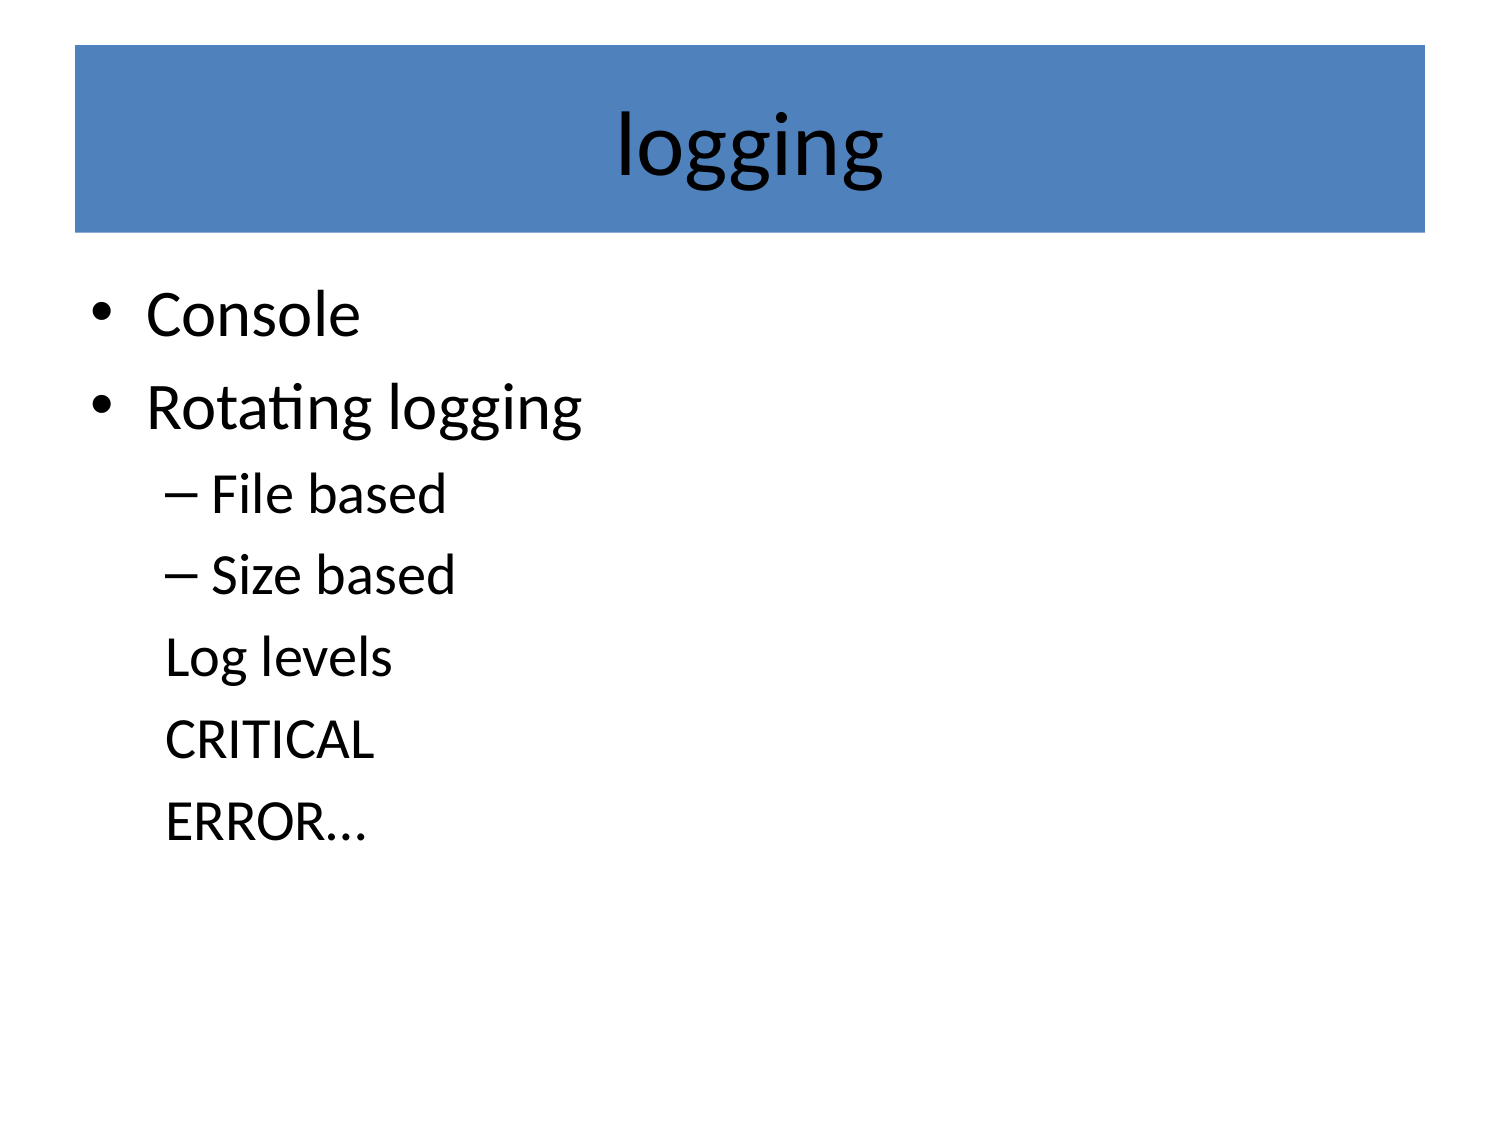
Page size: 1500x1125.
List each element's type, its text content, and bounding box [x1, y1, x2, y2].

title logging [75, 45, 1425, 233]
list Console Rotating logging File based Size based Log levels CRITICAL ERROR… [75, 262, 1425, 1005]
